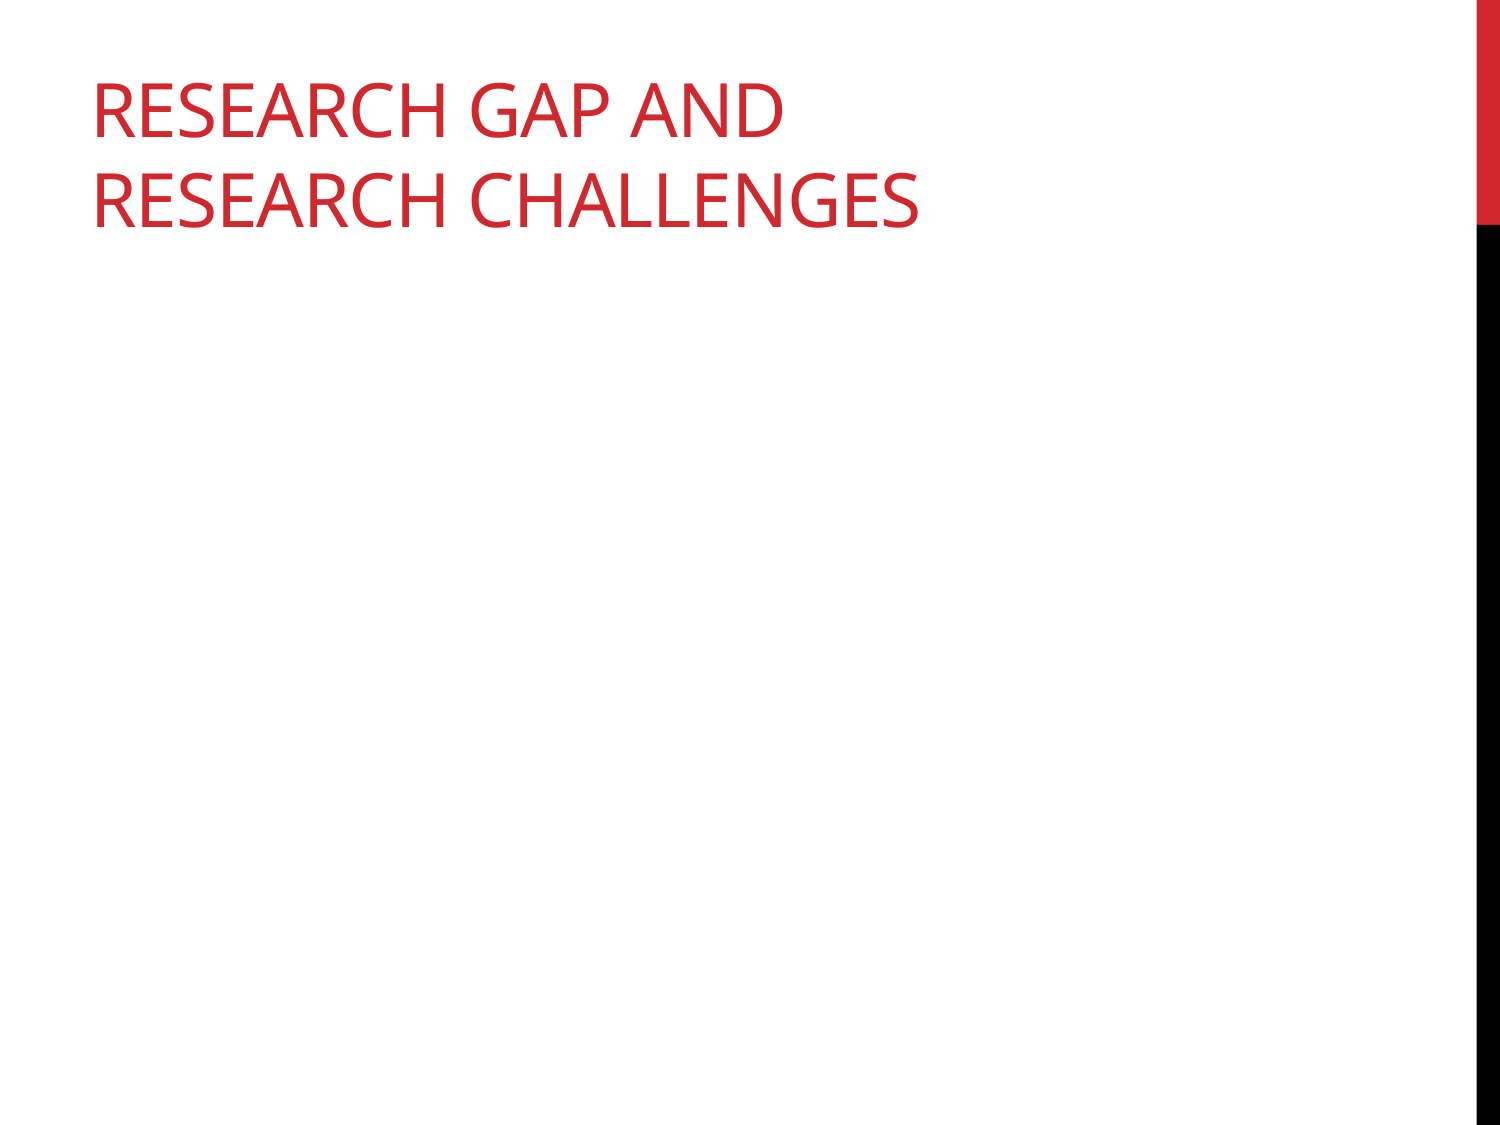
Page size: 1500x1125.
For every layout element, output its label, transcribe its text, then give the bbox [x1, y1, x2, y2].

title Research Gap and Research Challenges [75, 25, 1025, 250]
